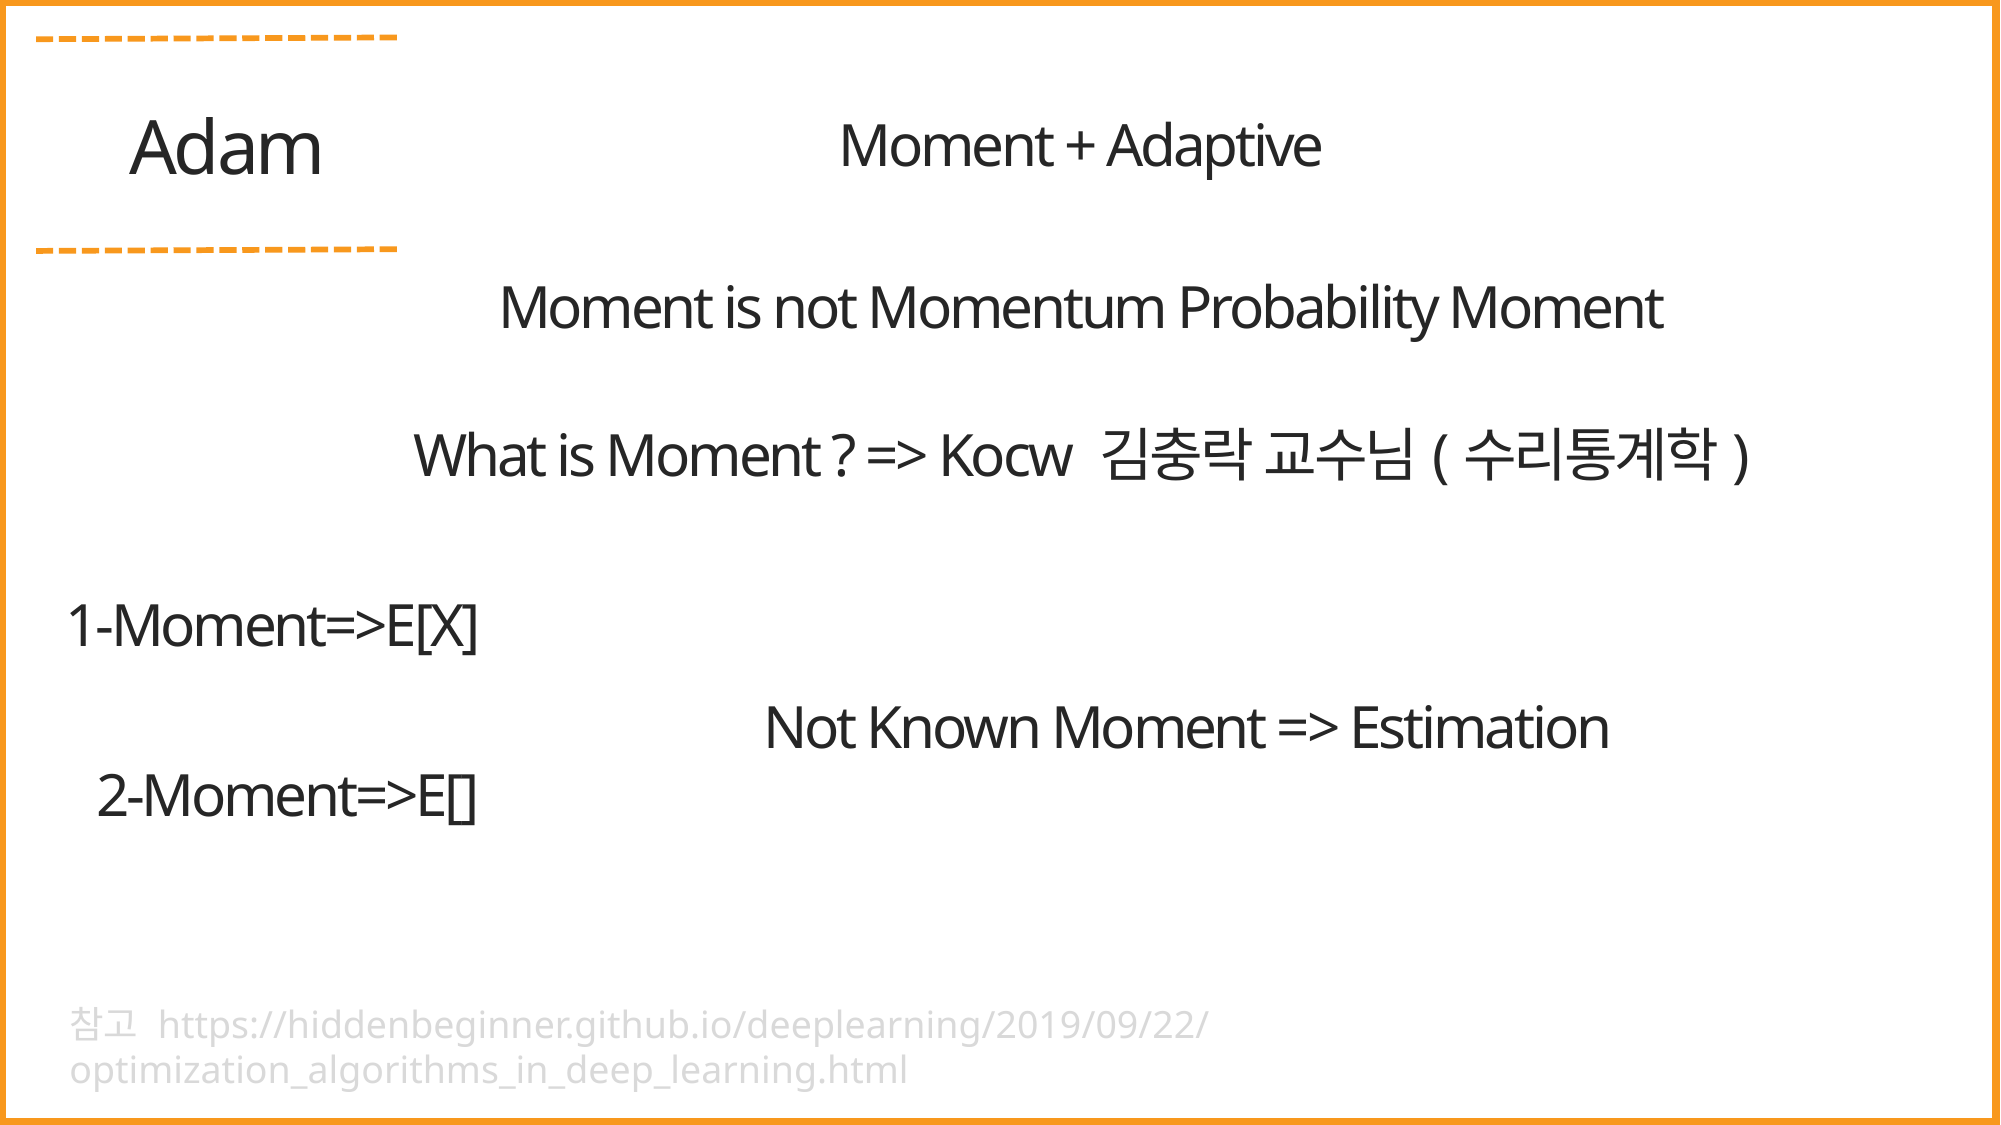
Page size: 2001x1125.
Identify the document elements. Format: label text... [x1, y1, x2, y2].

text_box Moment + Adaptive [838, 108, 1325, 179]
text_box Not Known Moment => Estimation [763, 690, 1613, 761]
text_box Moment is not Momentum Probability Moment [498, 270, 1666, 341]
text_box 참고 https://hiddenbeginner.github.io/deeplearning/2019/09/22/optimization_algorithms_in_deep_learning.html [54, 993, 1963, 1099]
text_box 1-Moment=>E[X] [65, 587, 481, 658]
text_box What is Moment ? => Kocw 김충락 교수님(수리통계학) [413, 417, 1751, 488]
text_box Adam [23, 91, 432, 197]
